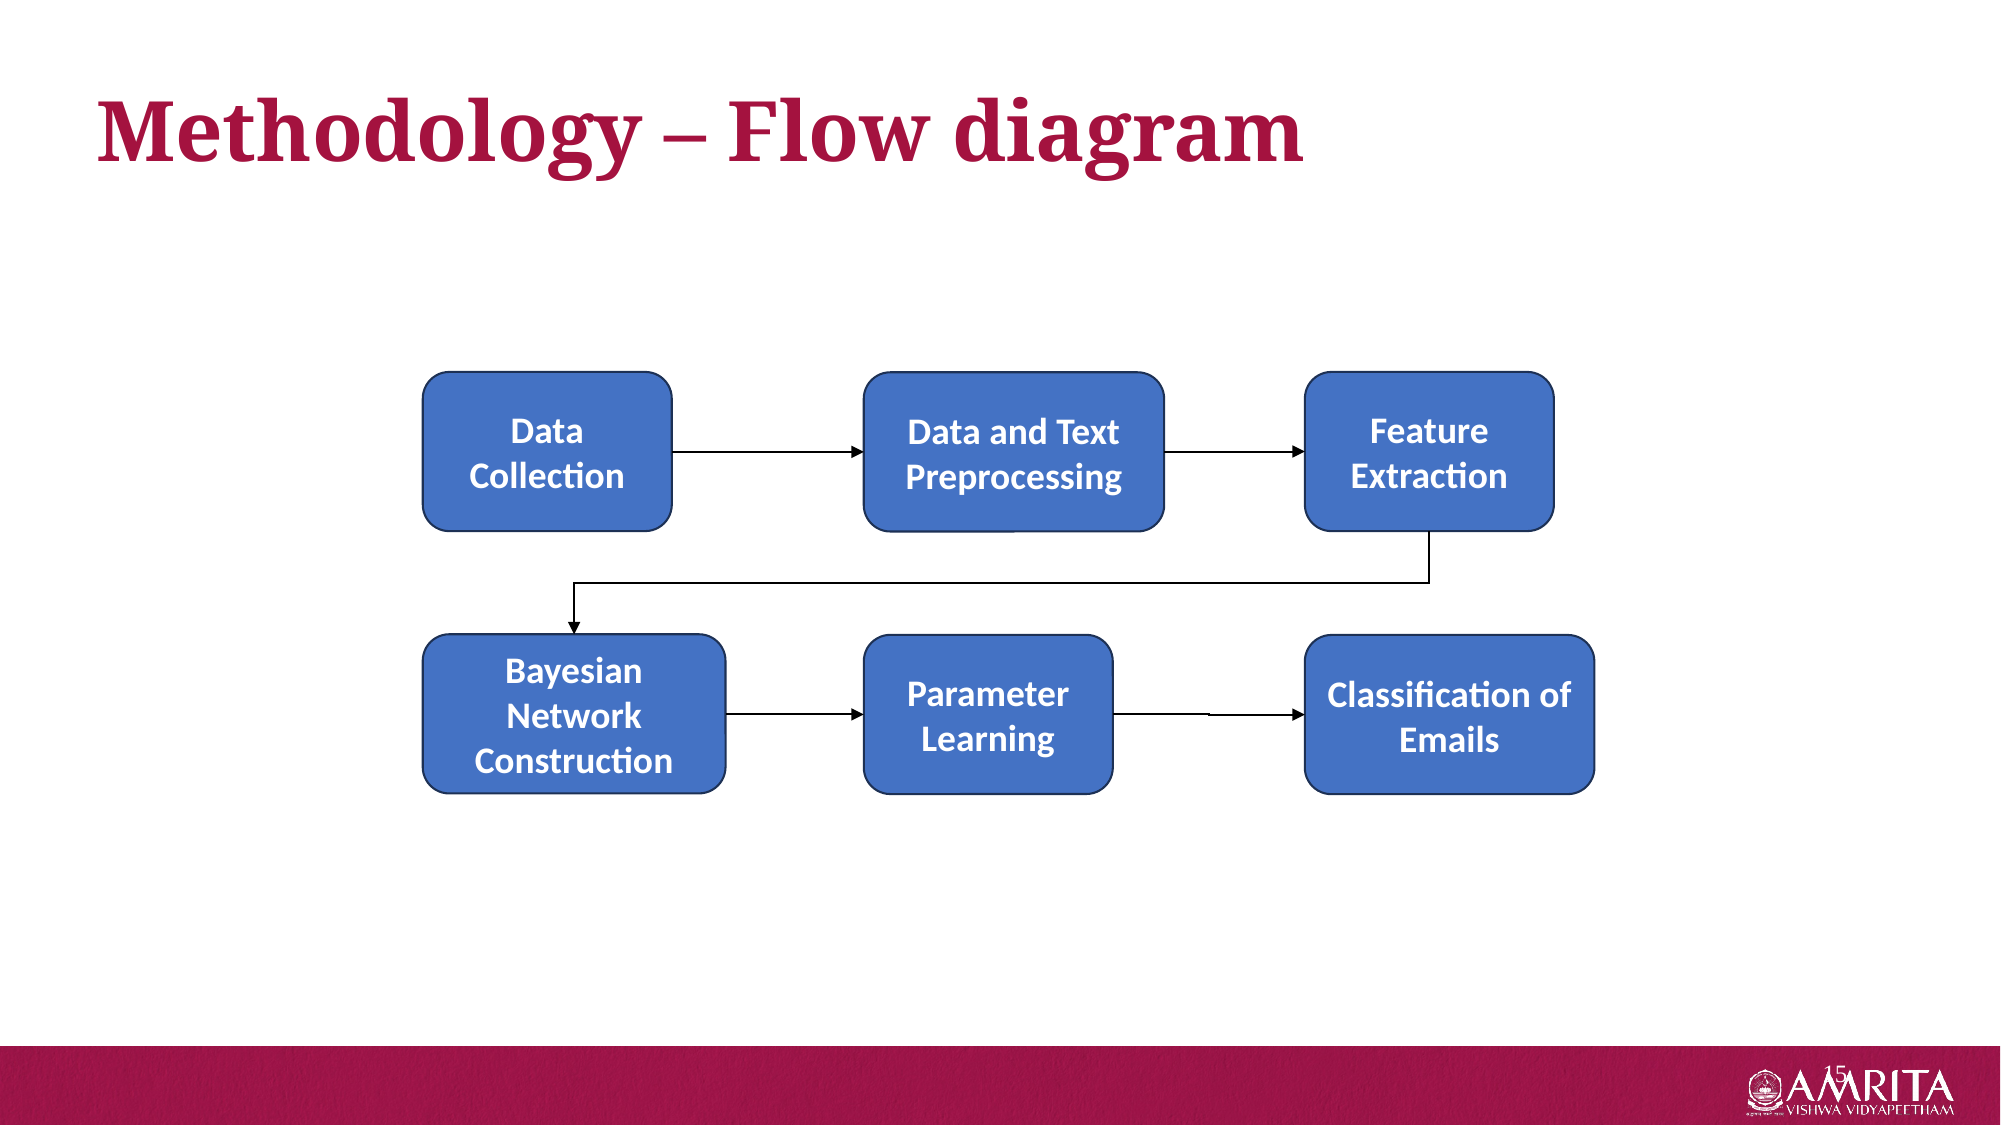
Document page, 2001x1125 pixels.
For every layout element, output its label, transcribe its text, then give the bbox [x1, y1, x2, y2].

text_box Parameter Learning [1054, 633, 1114, 796]
text_box Parameter Learning [862, 633, 950, 796]
text_box Classification of Emails [1303, 633, 1596, 796]
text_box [950, 155, 1054, 1011]
slide_number 15 [1412, 1042, 1863, 1103]
text_box Data and Text Preprocessing [1054, 371, 1166, 533]
text_box Data Collection [421, 370, 673, 533]
text_box Feature Extraction [1303, 370, 1555, 533]
text_box Bayesian Network Construction [421, 633, 727, 795]
text_box Methodology – Flow diagram [80, 82, 1958, 187]
text_box Data and Text Preprocessing [862, 371, 950, 533]
picture [0, 1046, 2001, 1125]
